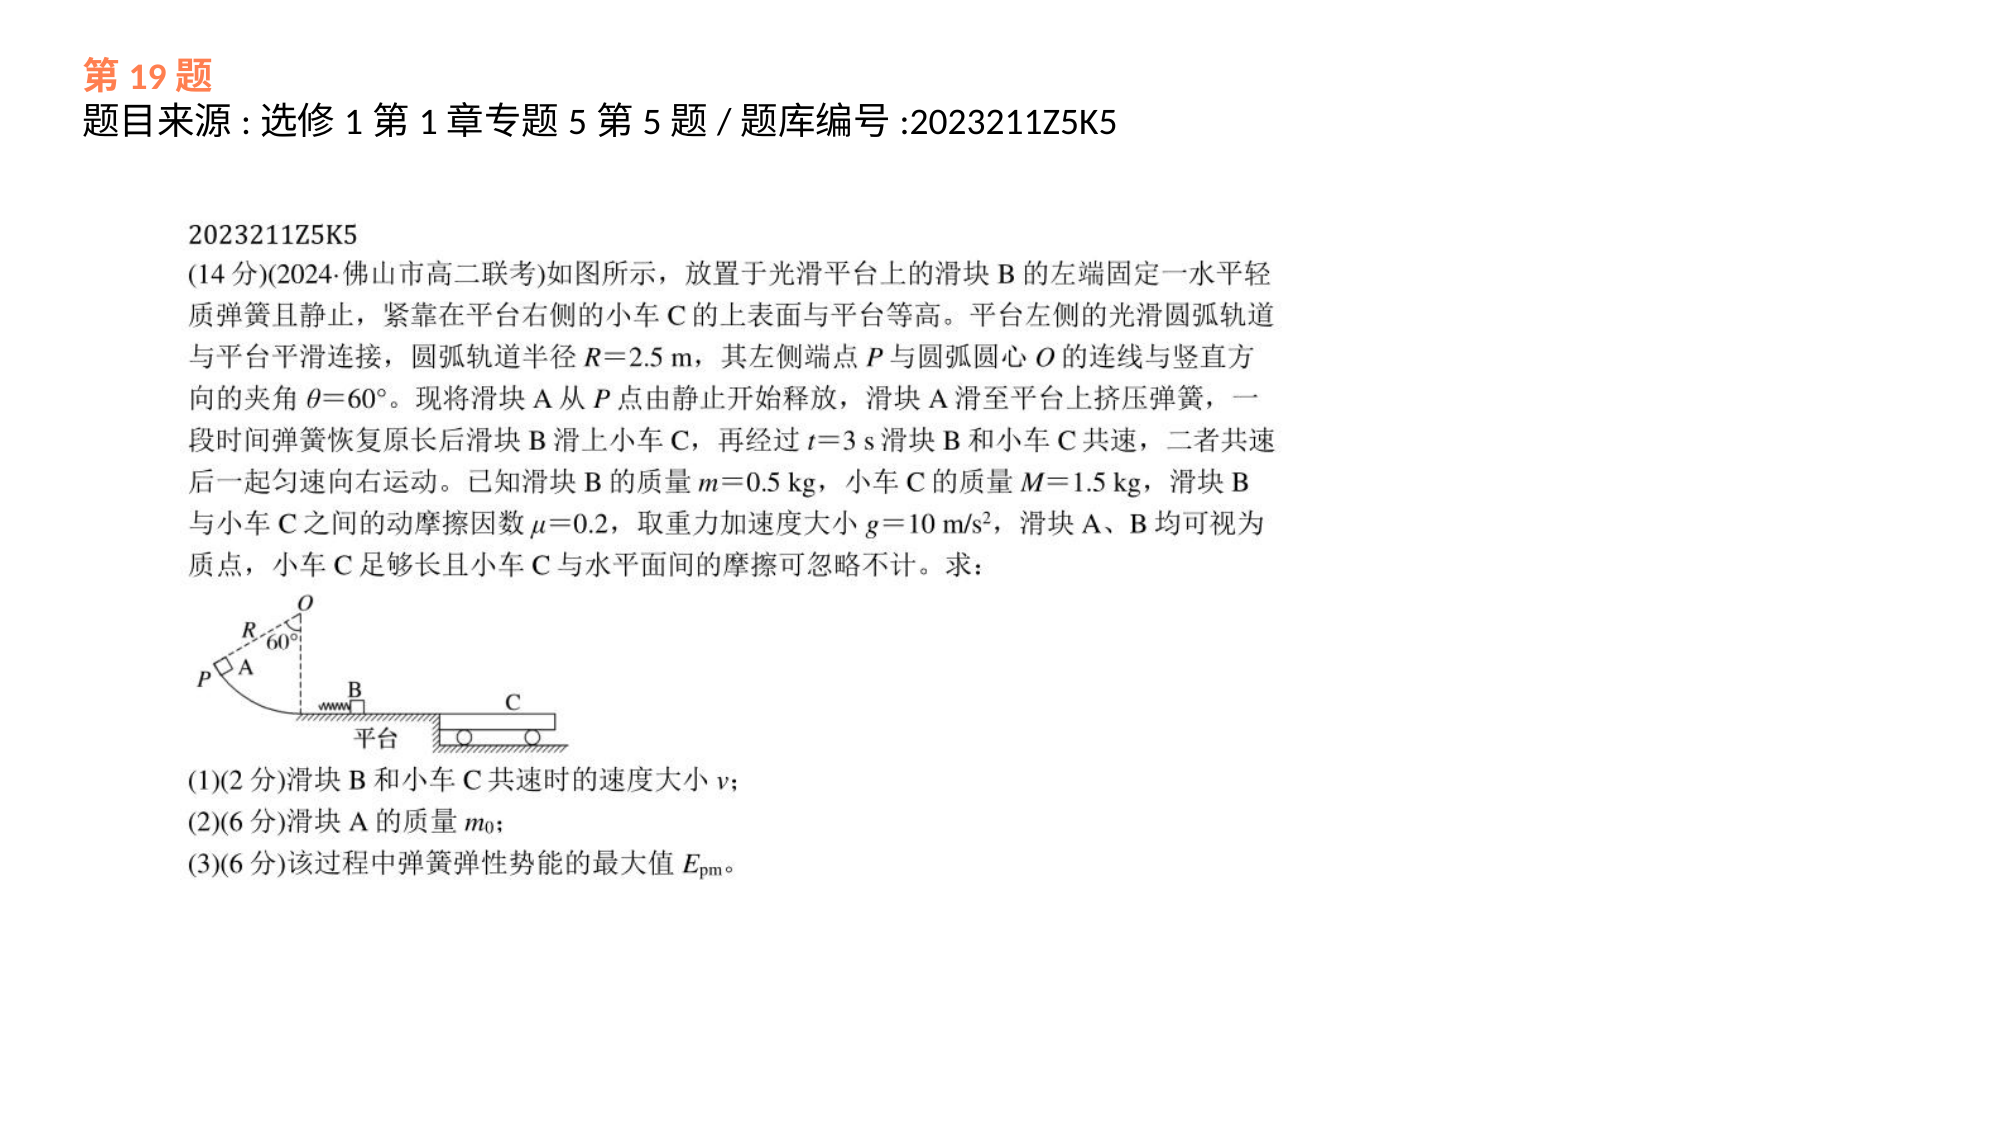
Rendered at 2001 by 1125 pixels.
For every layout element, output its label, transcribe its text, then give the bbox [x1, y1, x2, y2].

text_box 第19题 题目来源:选修1第1章专题5第5题/题库编号:2023211Z5K5 [67, 0, 1133, 150]
picture [149, 149, 1351, 1051]
